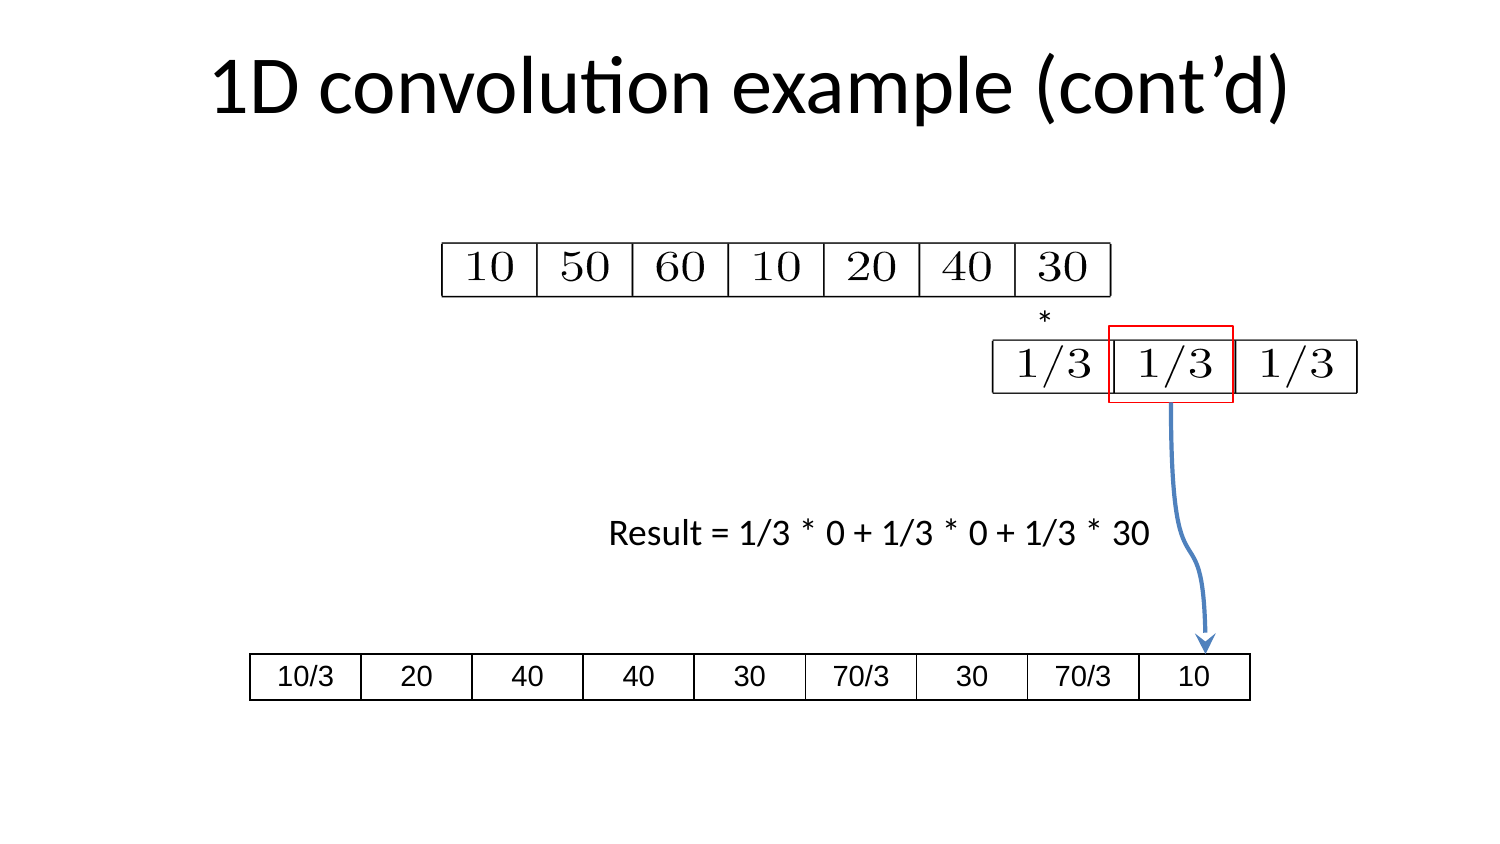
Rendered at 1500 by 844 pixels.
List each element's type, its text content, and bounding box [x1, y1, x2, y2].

table_header 10 [1140, 655, 1249, 699]
table_header 30 [917, 655, 1027, 699]
picture [433, 233, 1131, 303]
table_header 40 [473, 655, 582, 699]
text_box * [1020, 310, 1090, 324]
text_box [1062, 510, 1315, 546]
title 1D convolution example (cont’d) [75, 33, 1425, 128]
table_header 40 [584, 655, 693, 699]
table_header 70/3 [806, 655, 916, 699]
table_header 10/3 [251, 655, 360, 699]
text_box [981, 325, 1362, 403]
table_header 30 [695, 655, 805, 699]
text_box Result = 1/3 * 0 + 1/3 * 0 + 1/3 * 30 [593, 500, 1171, 546]
table_header 20 [362, 655, 471, 699]
table_header 70/3 [1028, 655, 1138, 699]
